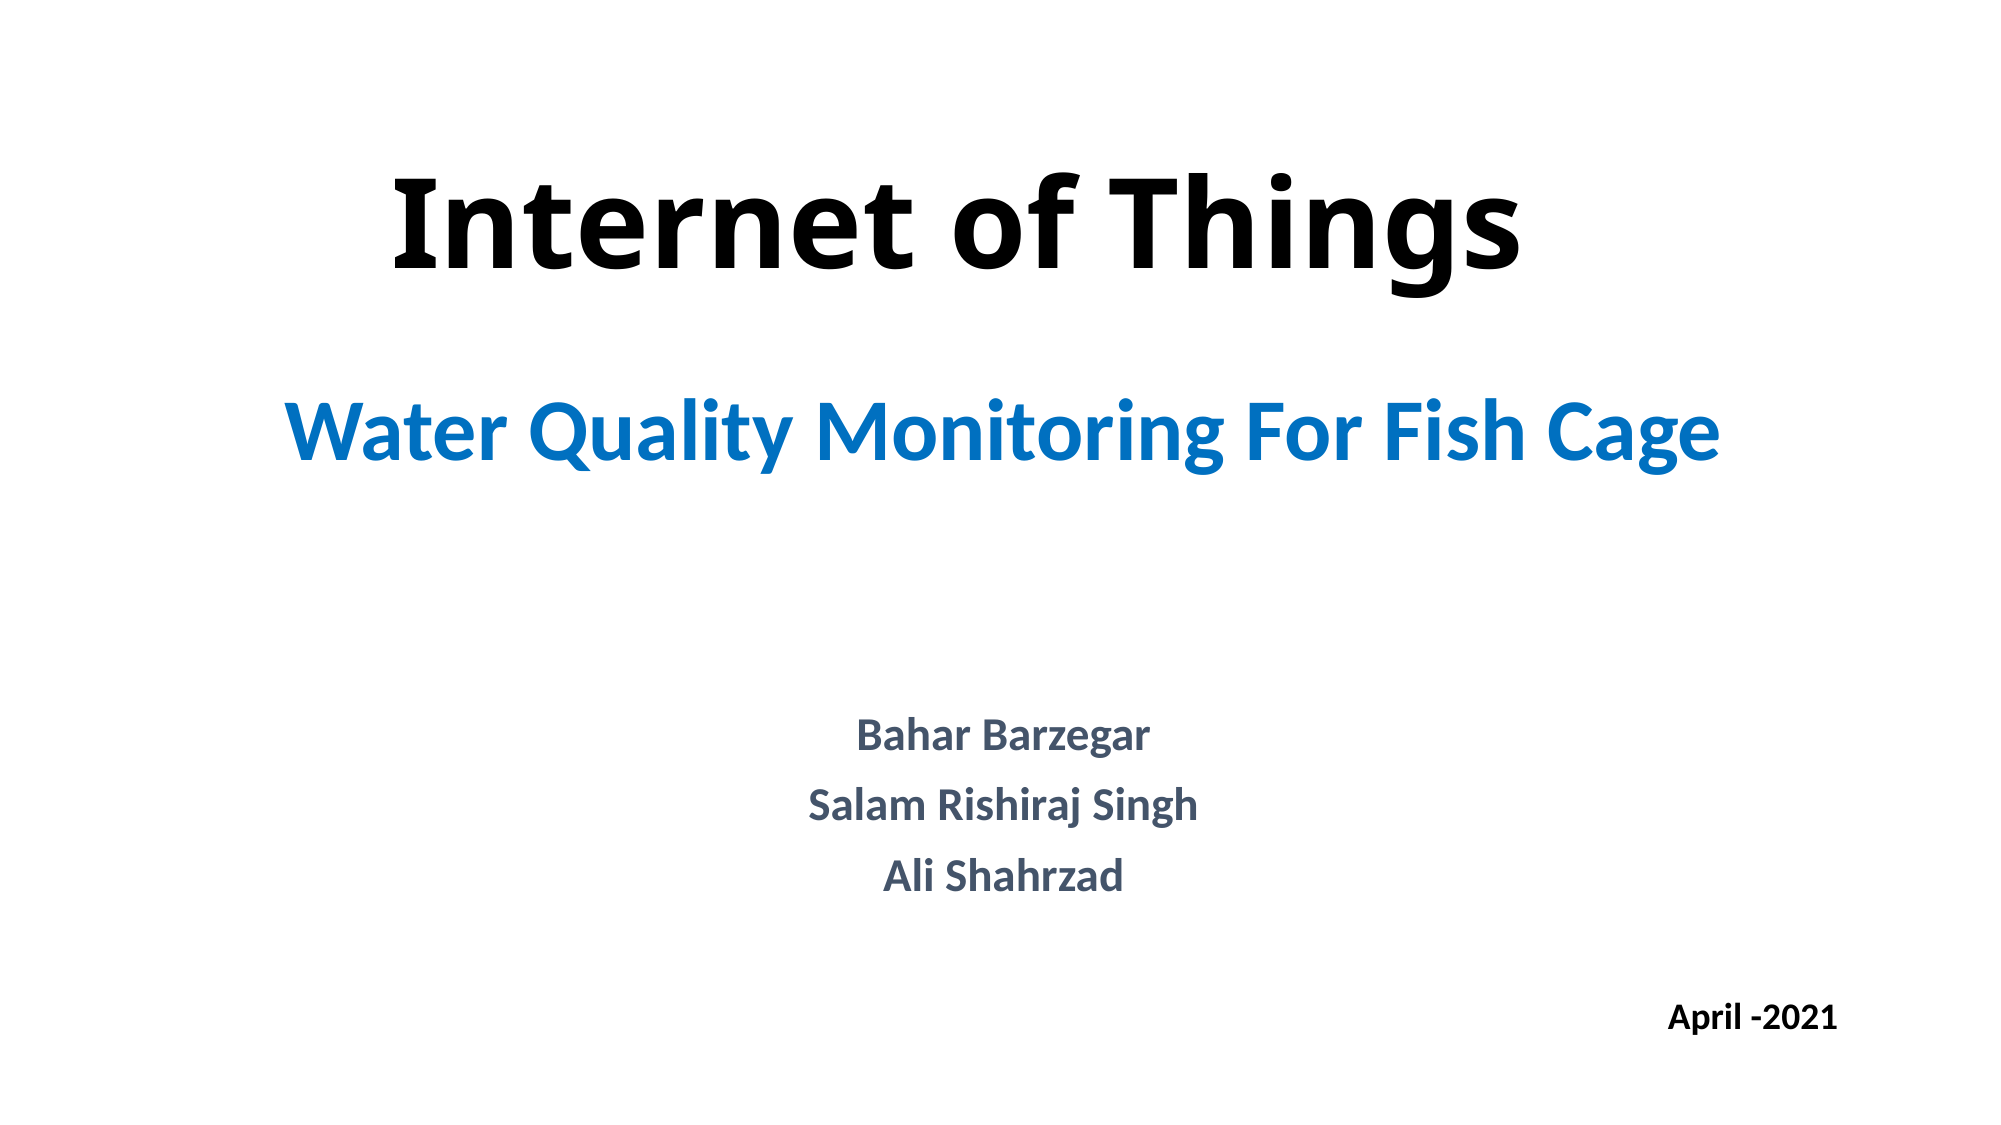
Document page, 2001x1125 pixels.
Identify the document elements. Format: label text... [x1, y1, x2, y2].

subtitle Water Quality Monitoring For Fish Cage Bahar Barzegar Salam Rishiraj Singh Ali Shahrzad [210, 377, 1798, 912]
text_box April -2021 [1644, 984, 1874, 1045]
title Internet of Things [239, 86, 1678, 304]
